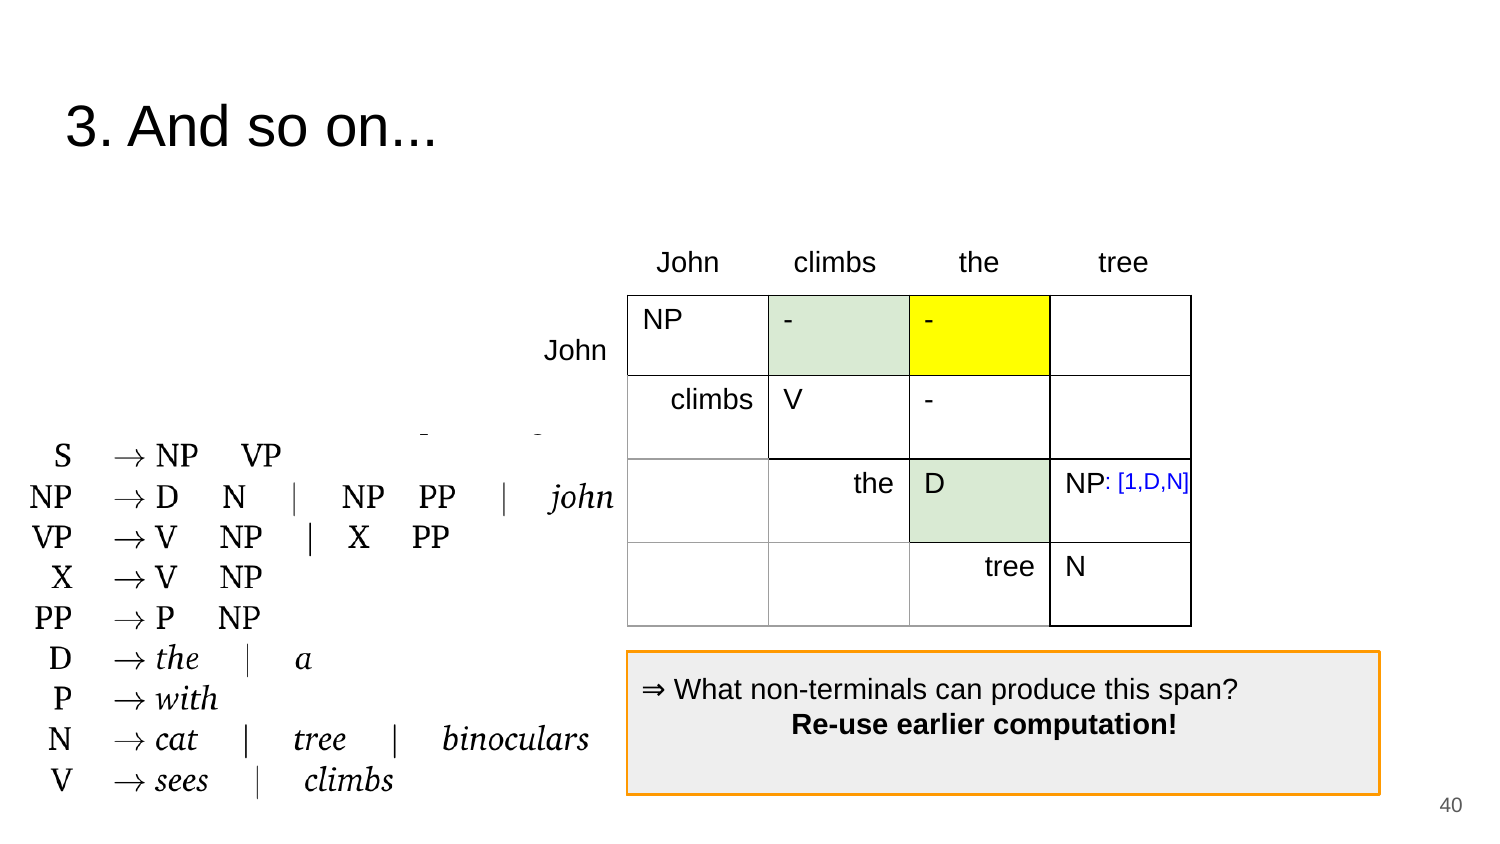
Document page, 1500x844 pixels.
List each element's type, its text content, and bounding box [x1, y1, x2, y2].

table_header [1051, 303, 1190, 375]
table_cell N [1051, 543, 1190, 625]
table_cell climbs [628, 376, 768, 458]
text_box John climbs the tree [641, 228, 1237, 303]
table_cell the [769, 460, 909, 542]
text_box ⇒ What non-terminals can produce this span? Re-use earlier computation! [630, 651, 1380, 795]
table_cell NP [1051, 460, 1190, 542]
table_cell [1051, 376, 1190, 458]
table_header - [910, 303, 1049, 375]
table_cell tree [910, 543, 1049, 625]
text_box John [528, 316, 626, 390]
text_box 40 [1387, 771, 1478, 836]
table_header - [769, 303, 909, 375]
table_header NP [628, 296, 768, 375]
picture [24, 433, 626, 807]
table_cell [630, 460, 768, 542]
table_cell V [769, 376, 909, 458]
text_box 3. And so on... [51, 72, 1449, 167]
table_cell [630, 543, 768, 625]
table_cell - [910, 376, 1049, 458]
text_box : [1,D,N] [1090, 451, 1244, 517]
table_cell [769, 543, 909, 625]
table_cell D [910, 460, 1049, 542]
